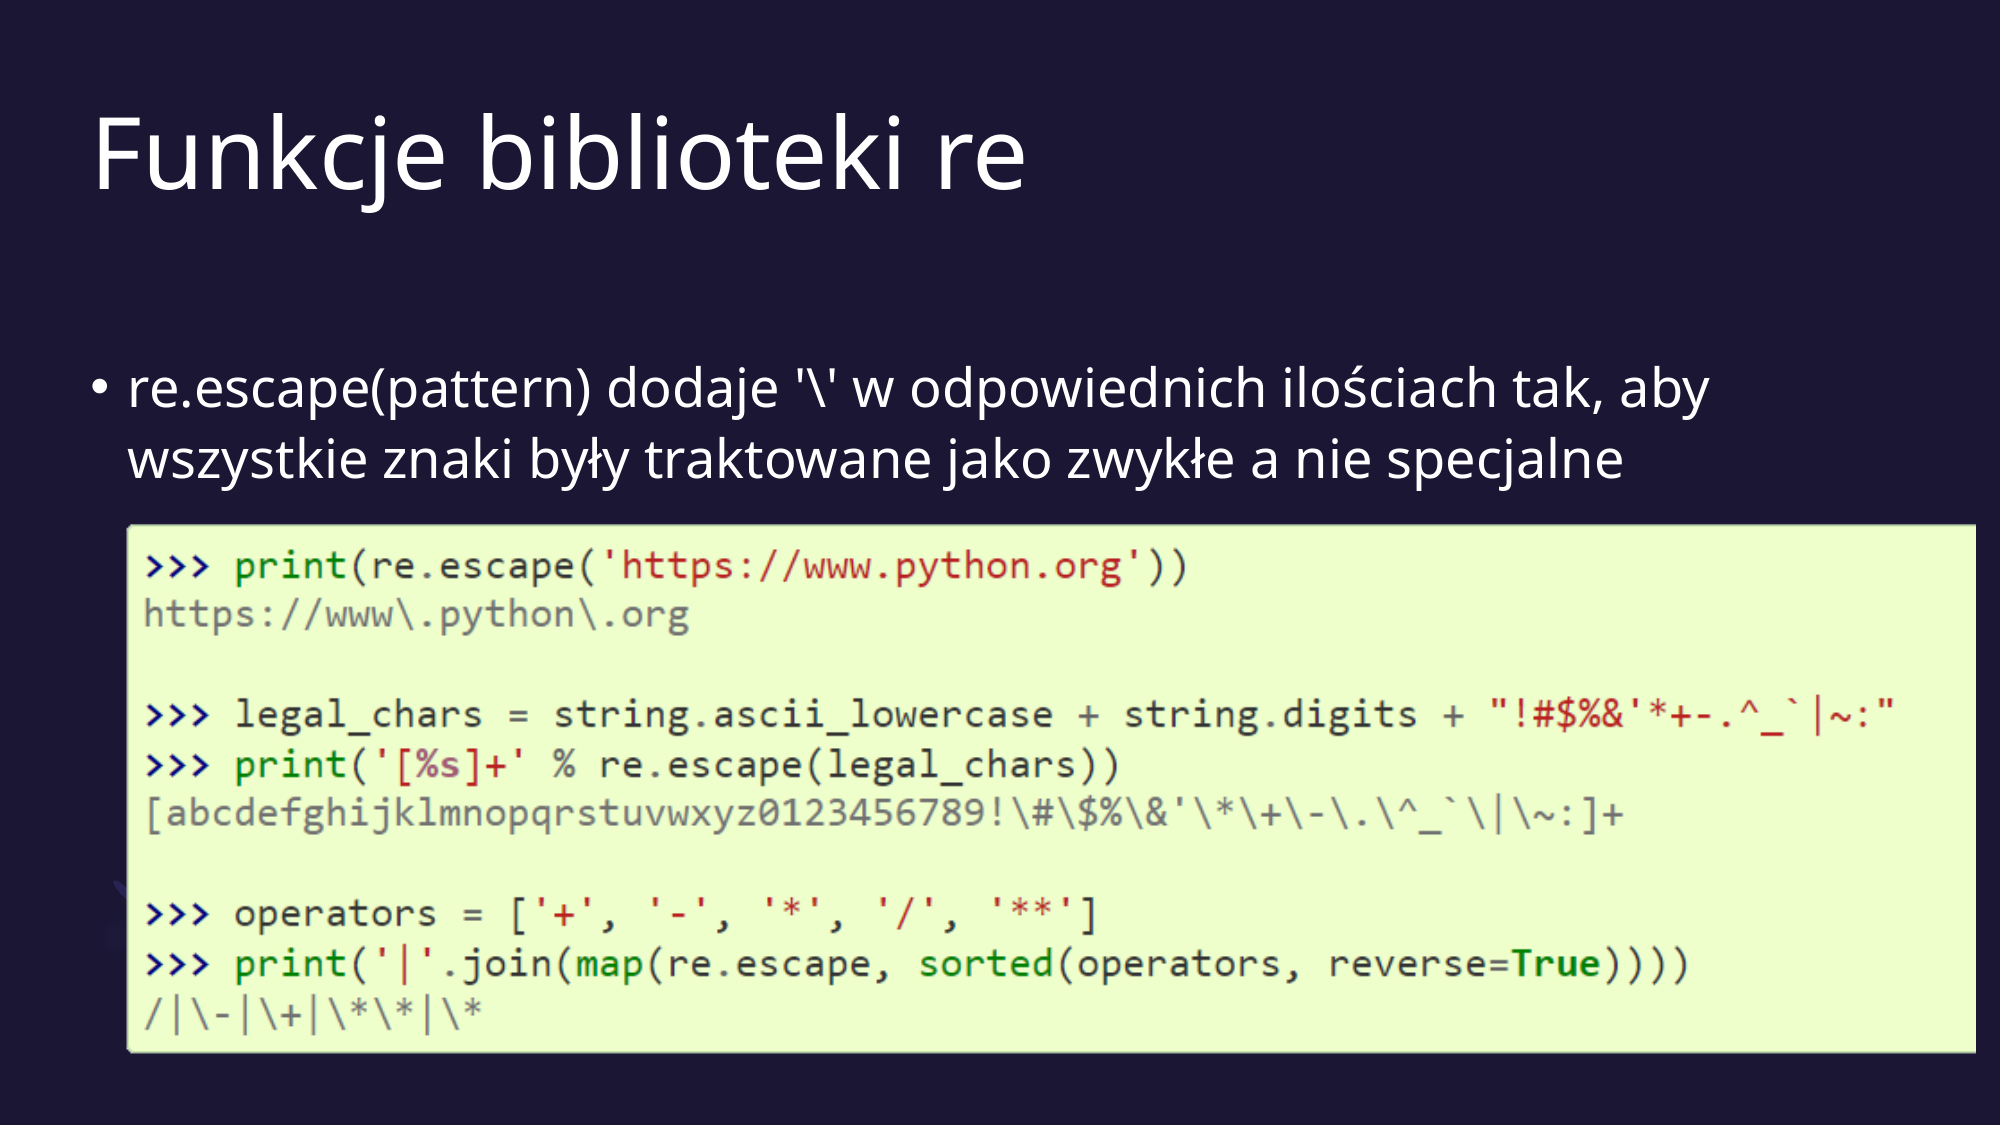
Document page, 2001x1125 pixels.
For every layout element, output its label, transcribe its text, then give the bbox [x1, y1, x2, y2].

list re.escape(pattern) dodaje '\' w odpowiednich ilościach tak, aby wszystkie znaki były traktowane jako zwykłe a nie specjalne [90, 346, 1910, 1000]
title Funkcje biblioteki re [90, 90, 1910, 309]
picture [111, 514, 1976, 1059]
